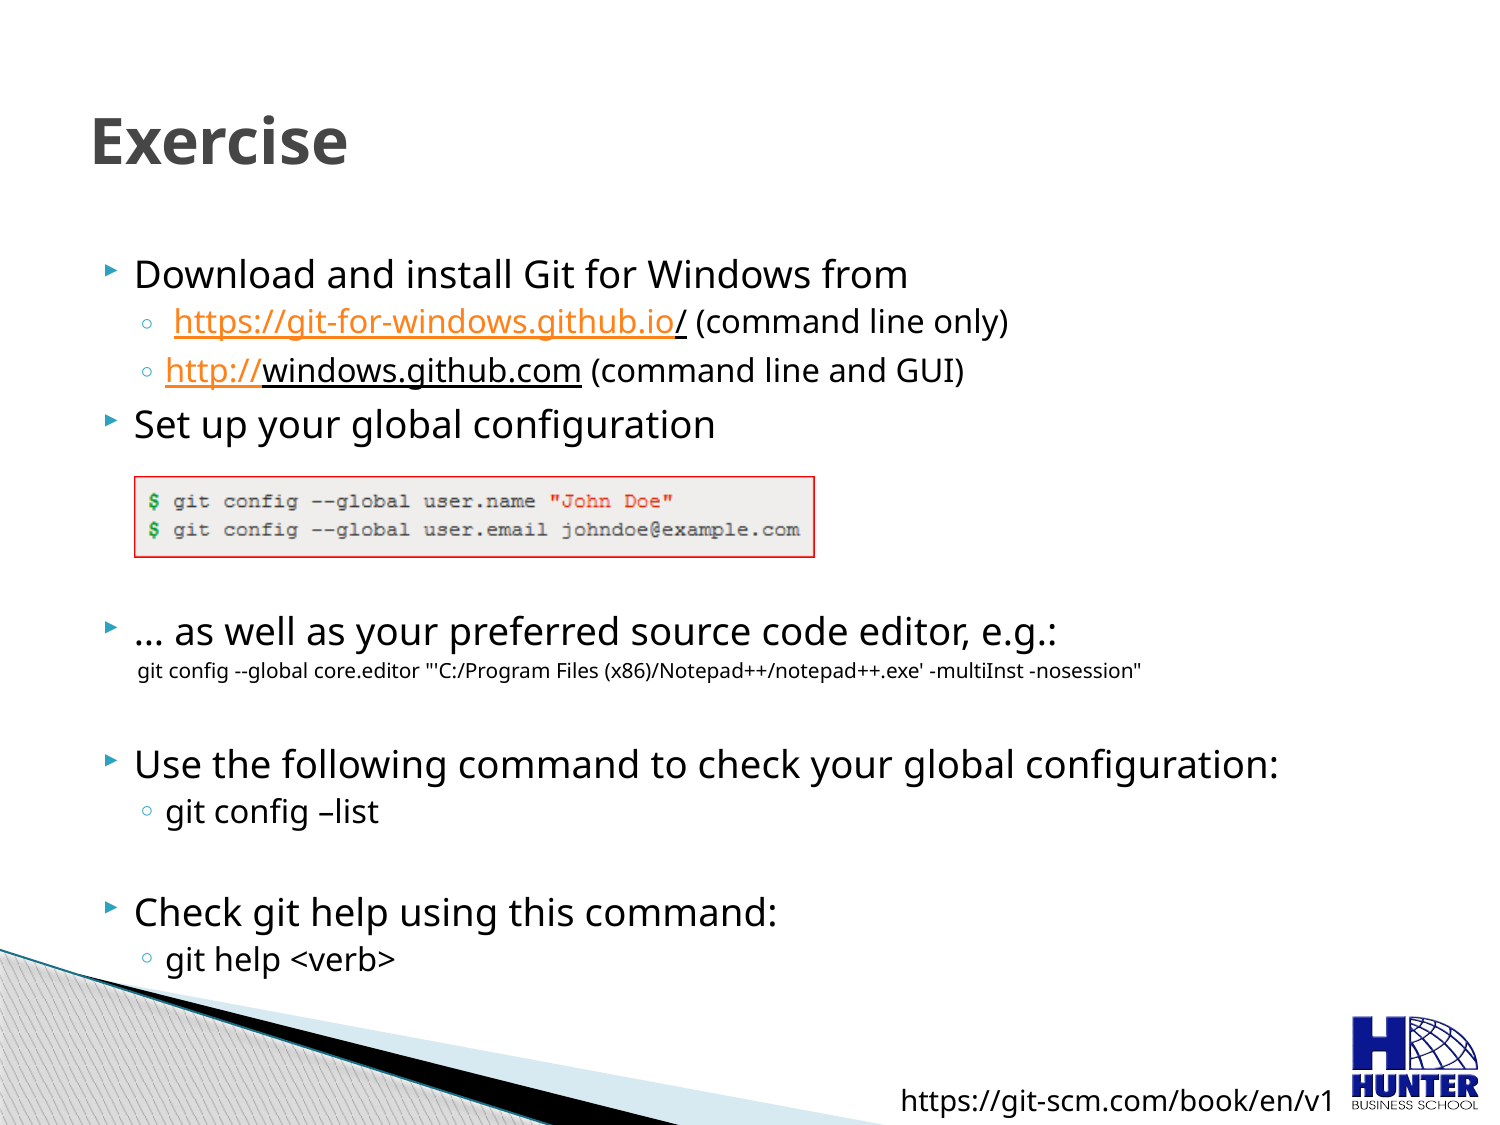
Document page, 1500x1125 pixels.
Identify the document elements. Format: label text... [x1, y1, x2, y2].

list Download and install Git for Windows from https://git-for-windows.github.io/ (command line only) http://windows.github.com (command line and GUI) Set up your global configuration … as well as your preferred source code editor, e.g.: git config --global core.editor "'C:/Program Files (x86)/Notepad++/notepad++.exe' -multiInst -nosession" Use the following command to check your global configuration: git config –list Check git help using this command: git help <verb> [75, 243, 1425, 986]
title Exercise [75, 45, 1425, 233]
picture [134, 475, 815, 558]
picture [1352, 1016, 1479, 1111]
footer https://git-scm.com/book/en/v1 [742, 1065, 1352, 1125]
